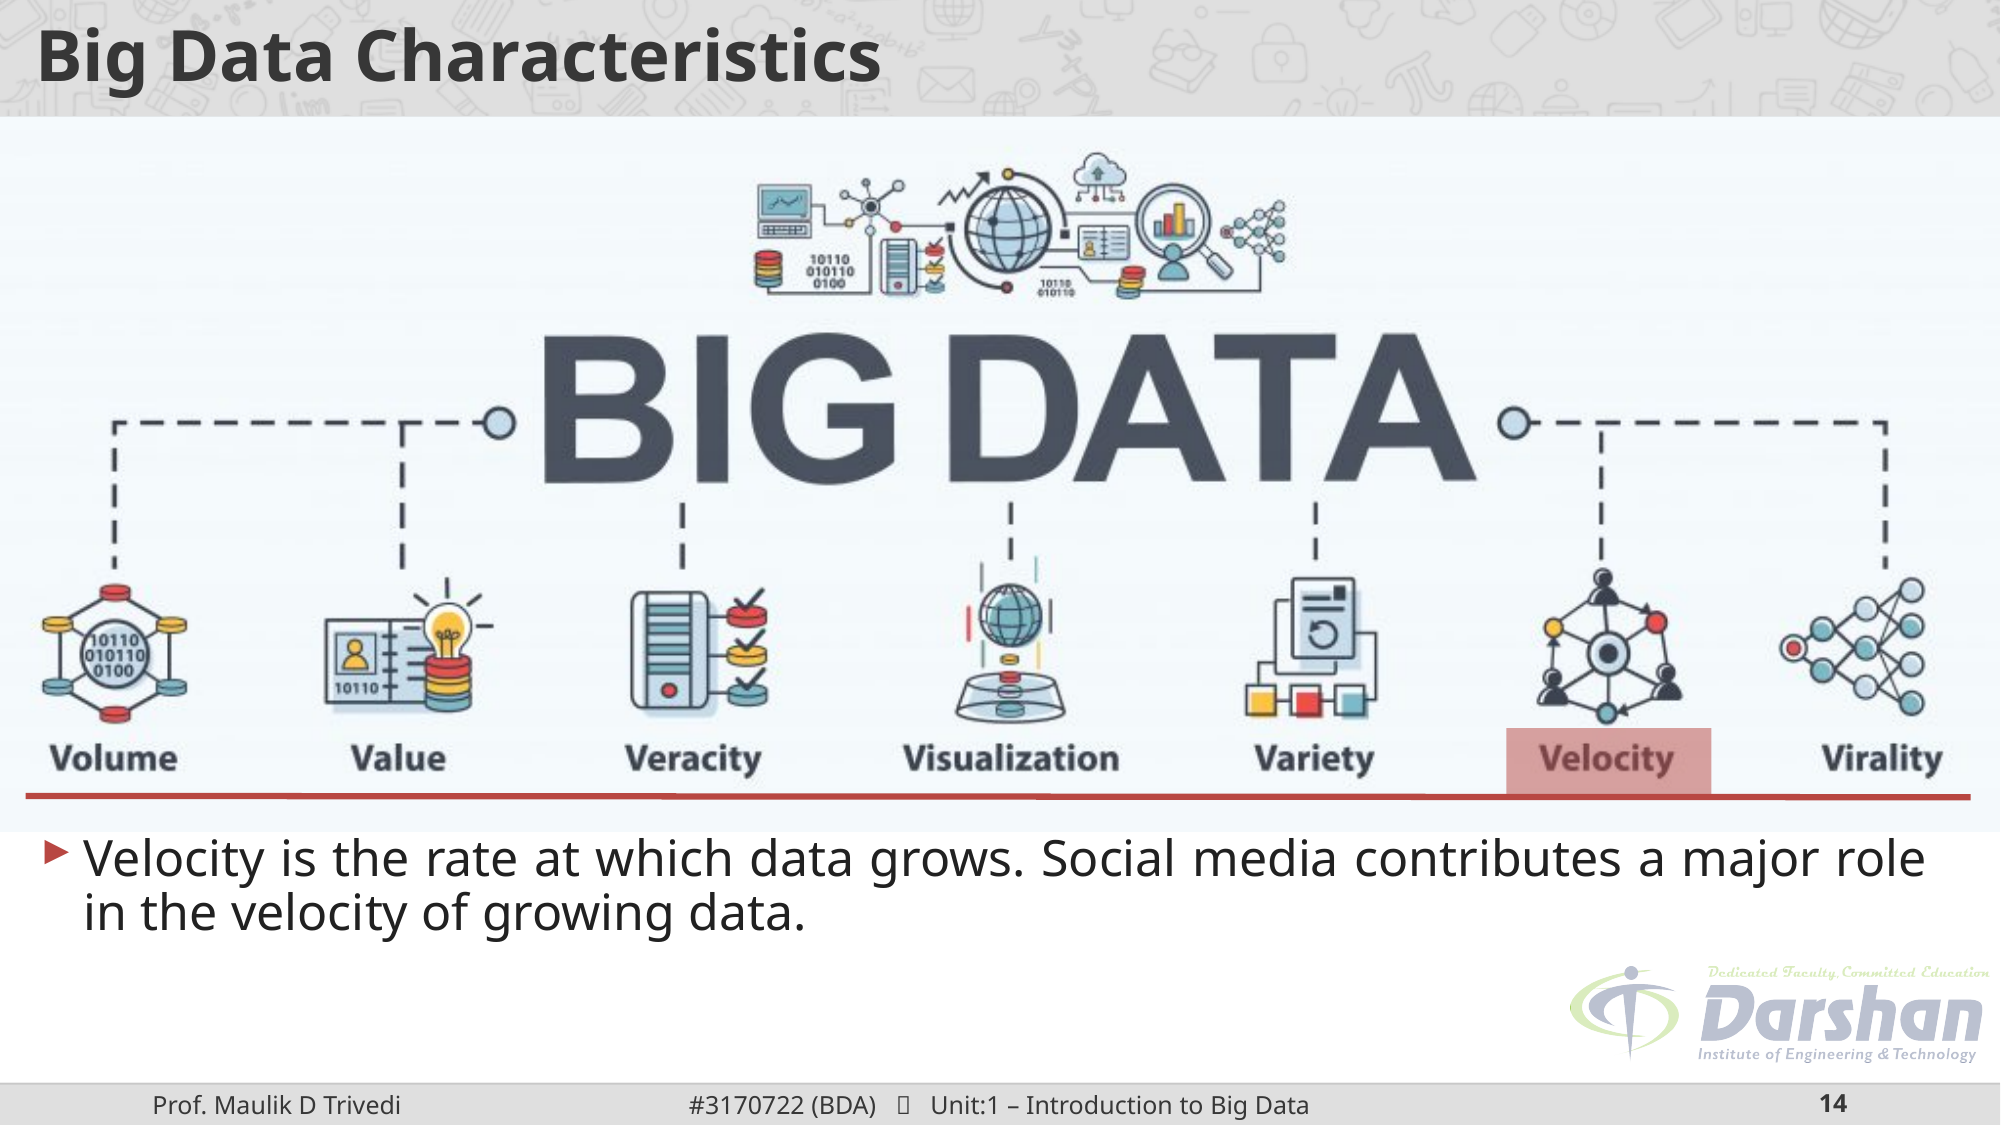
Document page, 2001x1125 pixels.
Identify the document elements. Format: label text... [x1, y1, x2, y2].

picture [0, 116, 2000, 832]
text_box Velocity is the rate at which data grows. Social media contributes a major role in the velocity of growing data. [25, 832, 1944, 949]
title Big Data Characteristics [0, 0, 2000, 116]
